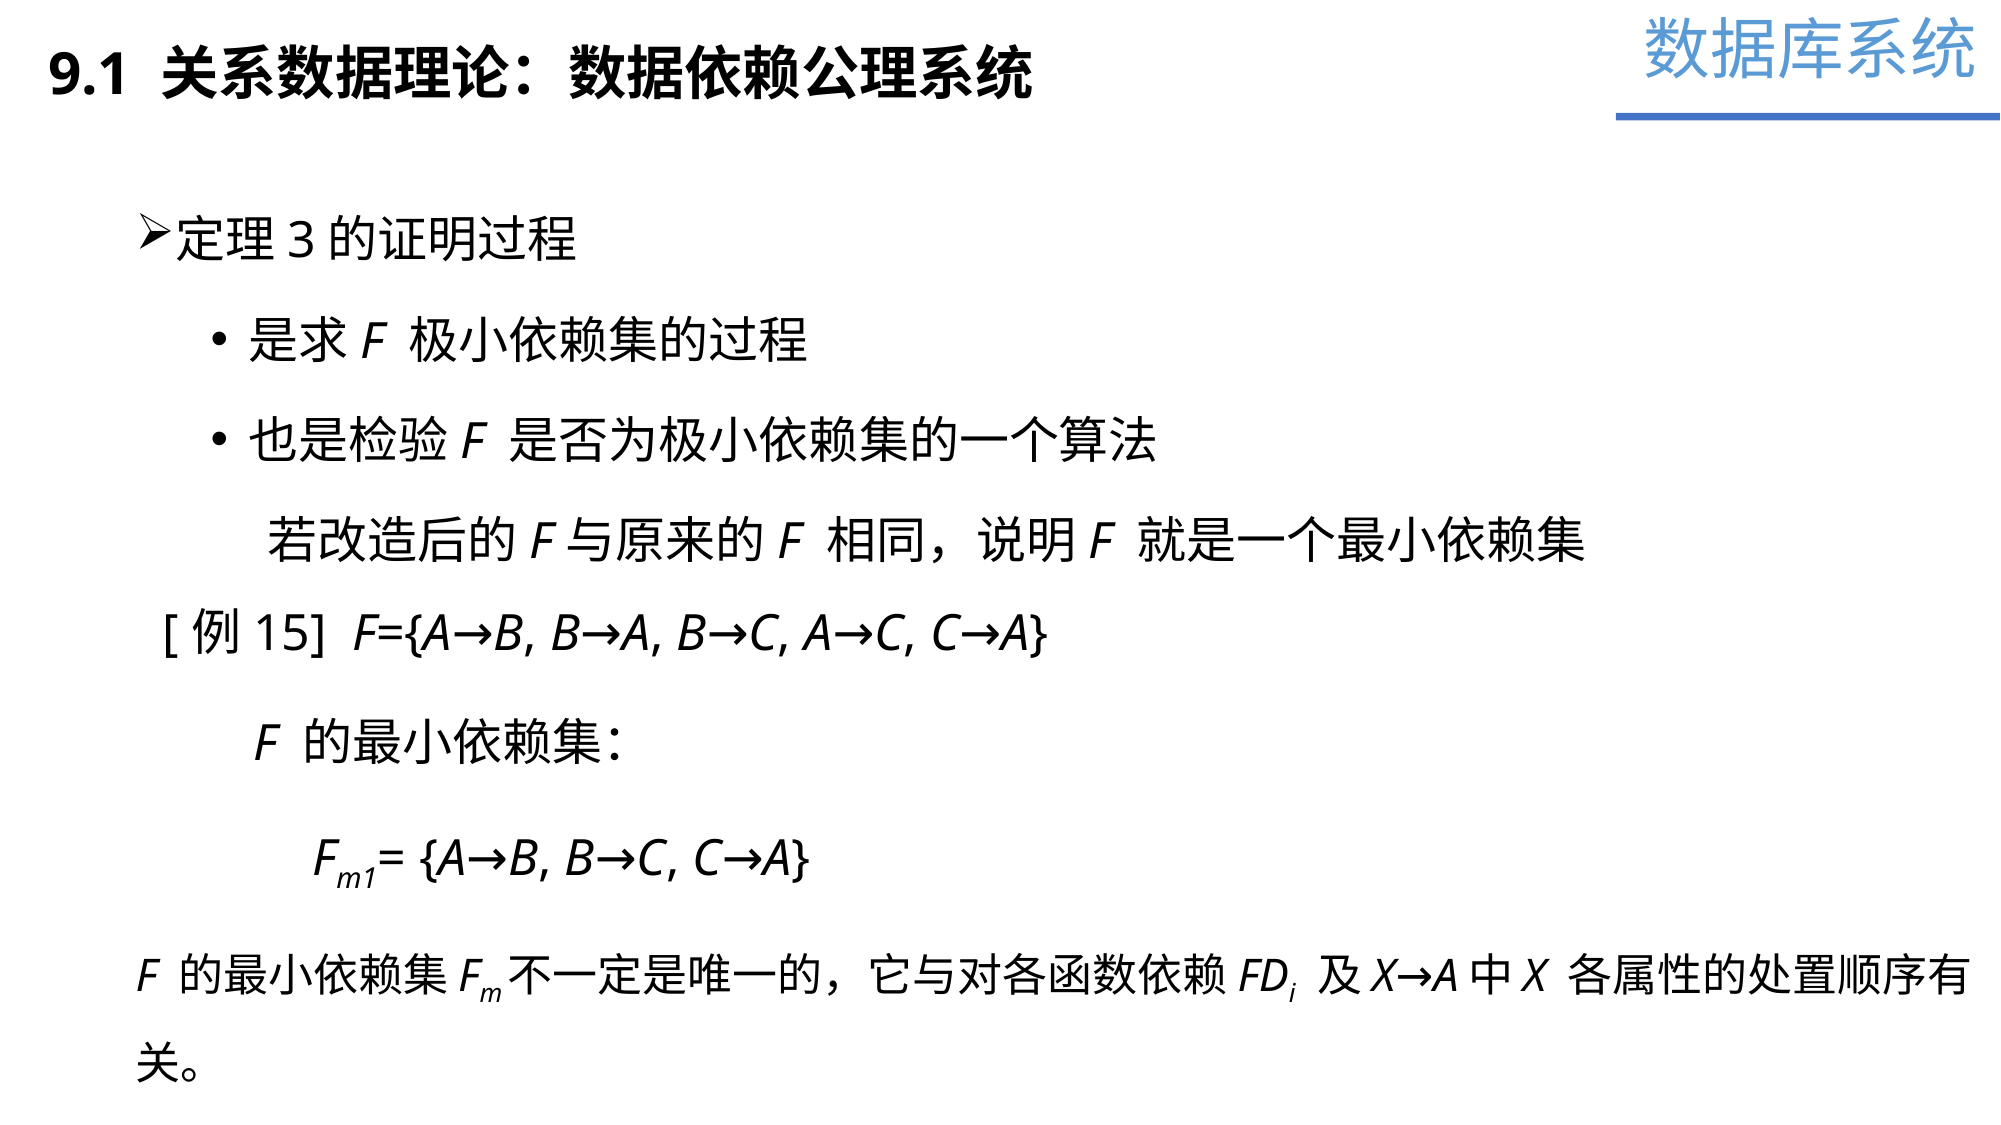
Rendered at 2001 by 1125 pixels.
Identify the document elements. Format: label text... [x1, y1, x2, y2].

text_box 9.1 关系数据理论：数据依赖公理系统 [33, 0, 1055, 114]
text_box [1615, 112, 2000, 121]
text_box 数据库系统 [1629, 0, 1993, 95]
text_box 定理3的证明过程 是求F 极小依赖集的过程 也是检验F 是否为极小依赖集的一个算法 若改造后的F与原来的F 相同，说明F 就是一个最小依赖集 [120, 170, 1719, 619]
text_box [例15] F={A→B, B→A, B→C, A→C, C→A} F 的最小依赖集： Fm1= {A→B, B→C, C→A} [147, 562, 1736, 906]
text_box F 的最小依赖集Fm不一定是唯一的，它与对各函数依赖FDi 及X→A中X 各属性的处置顺序有关。 [120, 907, 2000, 1097]
